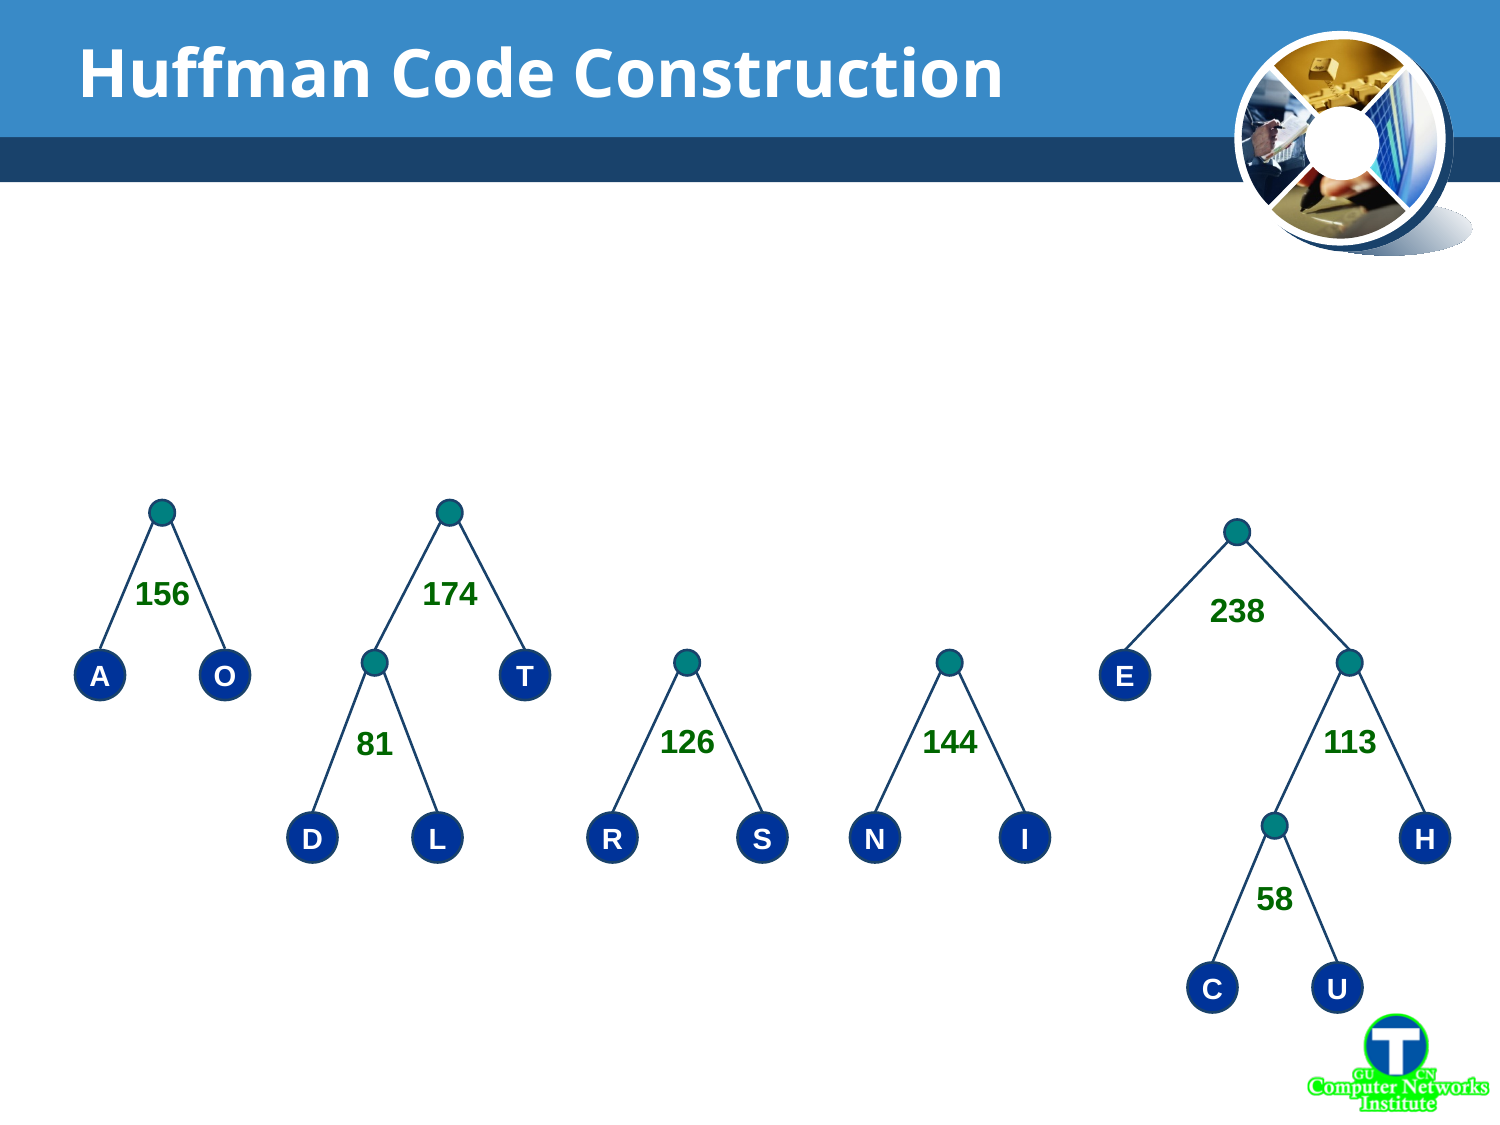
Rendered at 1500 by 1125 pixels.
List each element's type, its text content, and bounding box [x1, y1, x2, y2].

text_box 81 [369, 715, 378, 771]
picture [1276, 39, 1404, 114]
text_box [874, 672, 941, 812]
text_box E [1100, 650, 1151, 701]
text_box [361, 650, 388, 676]
text_box 156 [157, 564, 165, 620]
text_box 144 [944, 712, 953, 768]
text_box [1124, 542, 1229, 649]
text_box C [1187, 963, 1238, 1013]
title Huffman Code Construction [62, 24, 1276, 118]
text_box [383, 672, 438, 812]
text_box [1246, 542, 1350, 649]
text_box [1283, 835, 1338, 962]
text_box I [999, 812, 1051, 863]
text_box [149, 499, 175, 526]
text_box D [287, 813, 338, 863]
picture [1365, 69, 1438, 208]
text_box [1336, 651, 1363, 676]
text_box [1224, 519, 1250, 545]
text_box U [1312, 962, 1363, 1013]
text_box O [200, 650, 251, 701]
picture [1241, 76, 1315, 205]
text_box L [412, 812, 463, 863]
text_box N [849, 813, 901, 863]
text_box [1212, 835, 1266, 962]
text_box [958, 672, 1026, 812]
text_box 238 [1232, 581, 1241, 637]
picture [1305, 1011, 1491, 1115]
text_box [1274, 672, 1341, 812]
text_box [612, 672, 679, 812]
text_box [458, 522, 526, 649]
text_box H [1400, 813, 1451, 864]
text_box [374, 522, 441, 649]
text_box [1261, 813, 1288, 839]
slide_number [1154, 1023, 1468, 1100]
text_box T [500, 650, 551, 701]
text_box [1358, 672, 1426, 812]
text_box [312, 672, 366, 812]
text_box [436, 499, 463, 526]
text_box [171, 522, 226, 649]
text_box 58 [1269, 869, 1278, 925]
text_box 126 [682, 712, 690, 768]
text_box R [587, 813, 638, 863]
text_box 113 [1344, 712, 1353, 768]
text_box [674, 649, 700, 676]
text_box S [737, 812, 788, 863]
picture [1271, 167, 1406, 239]
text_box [696, 672, 763, 812]
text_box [99, 522, 154, 649]
text_box A [75, 650, 126, 701]
text_box 174 [444, 564, 453, 620]
text_box [936, 649, 963, 676]
